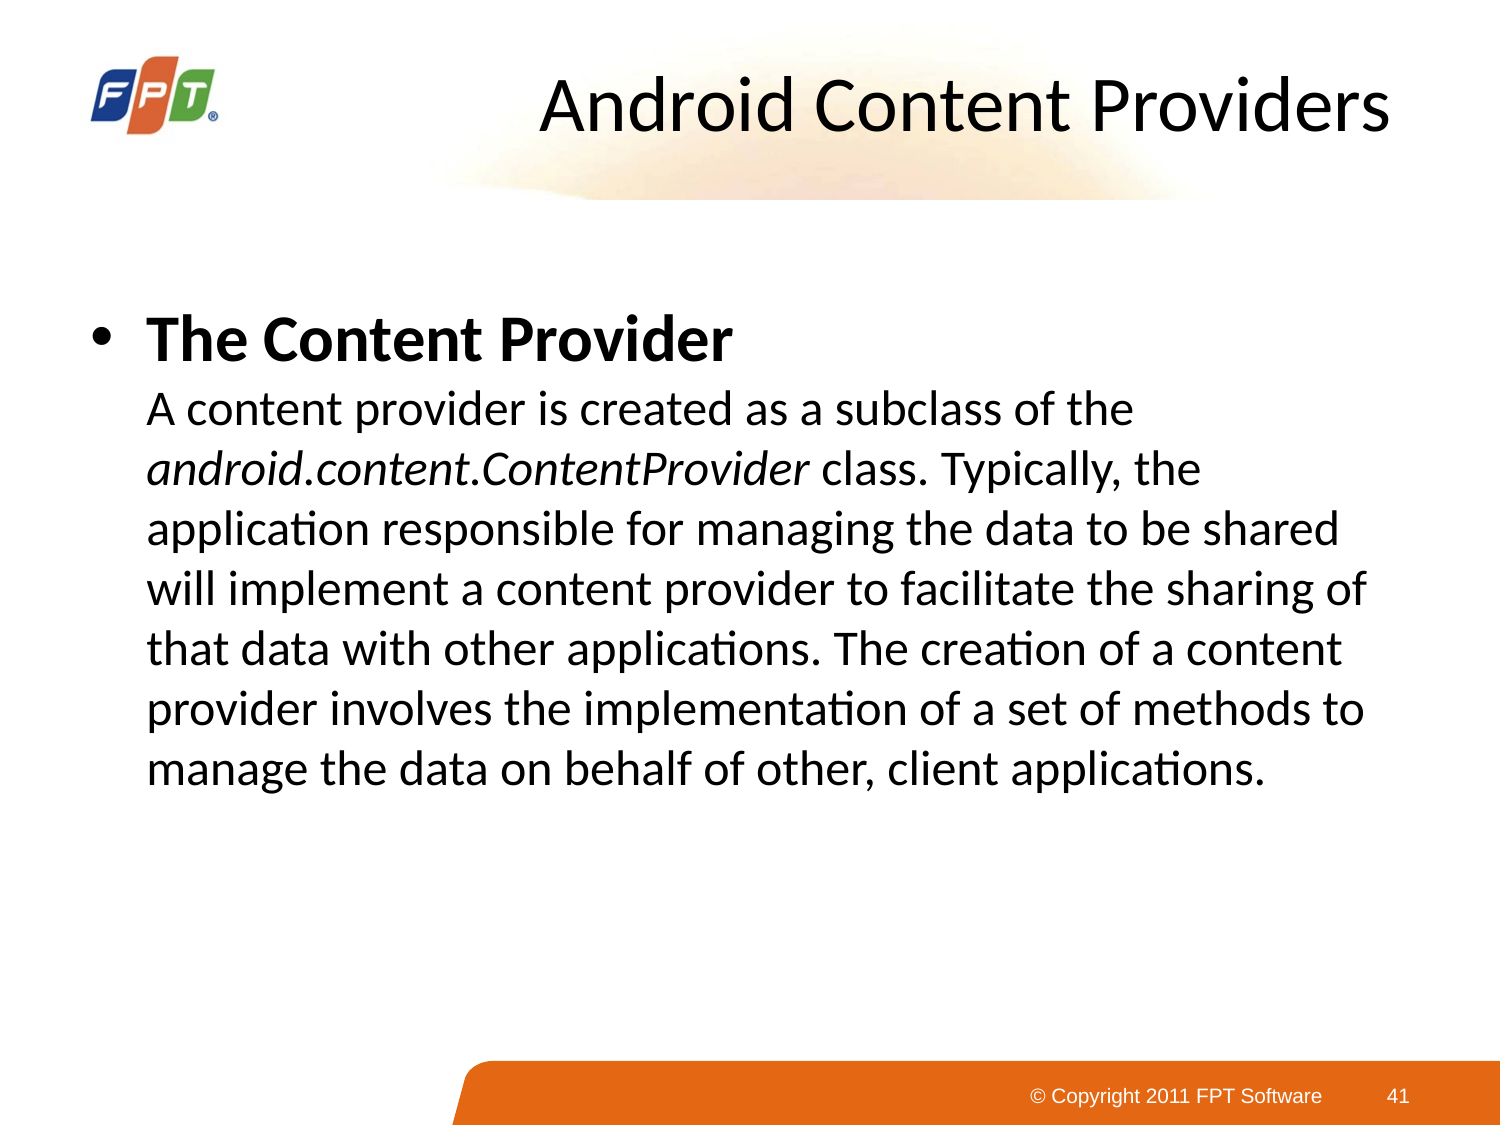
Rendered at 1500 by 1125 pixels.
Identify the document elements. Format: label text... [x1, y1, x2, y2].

list The Content Provider A content provider is created as a subclass of the android.content.ContentProvider class. Typically, the application responsible for managing the data to be shared will implement a content provider to facilitate the sharing of that data with other applications. The creation of a content provider involves the implementation of a set of methods to manage the data on behalf of other, client applications. [74, 287, 1426, 1006]
picture [0, 0, 1500, 200]
picture [0, 1050, 1500, 1125]
title Android Content Providers [74, 44, 1426, 233]
